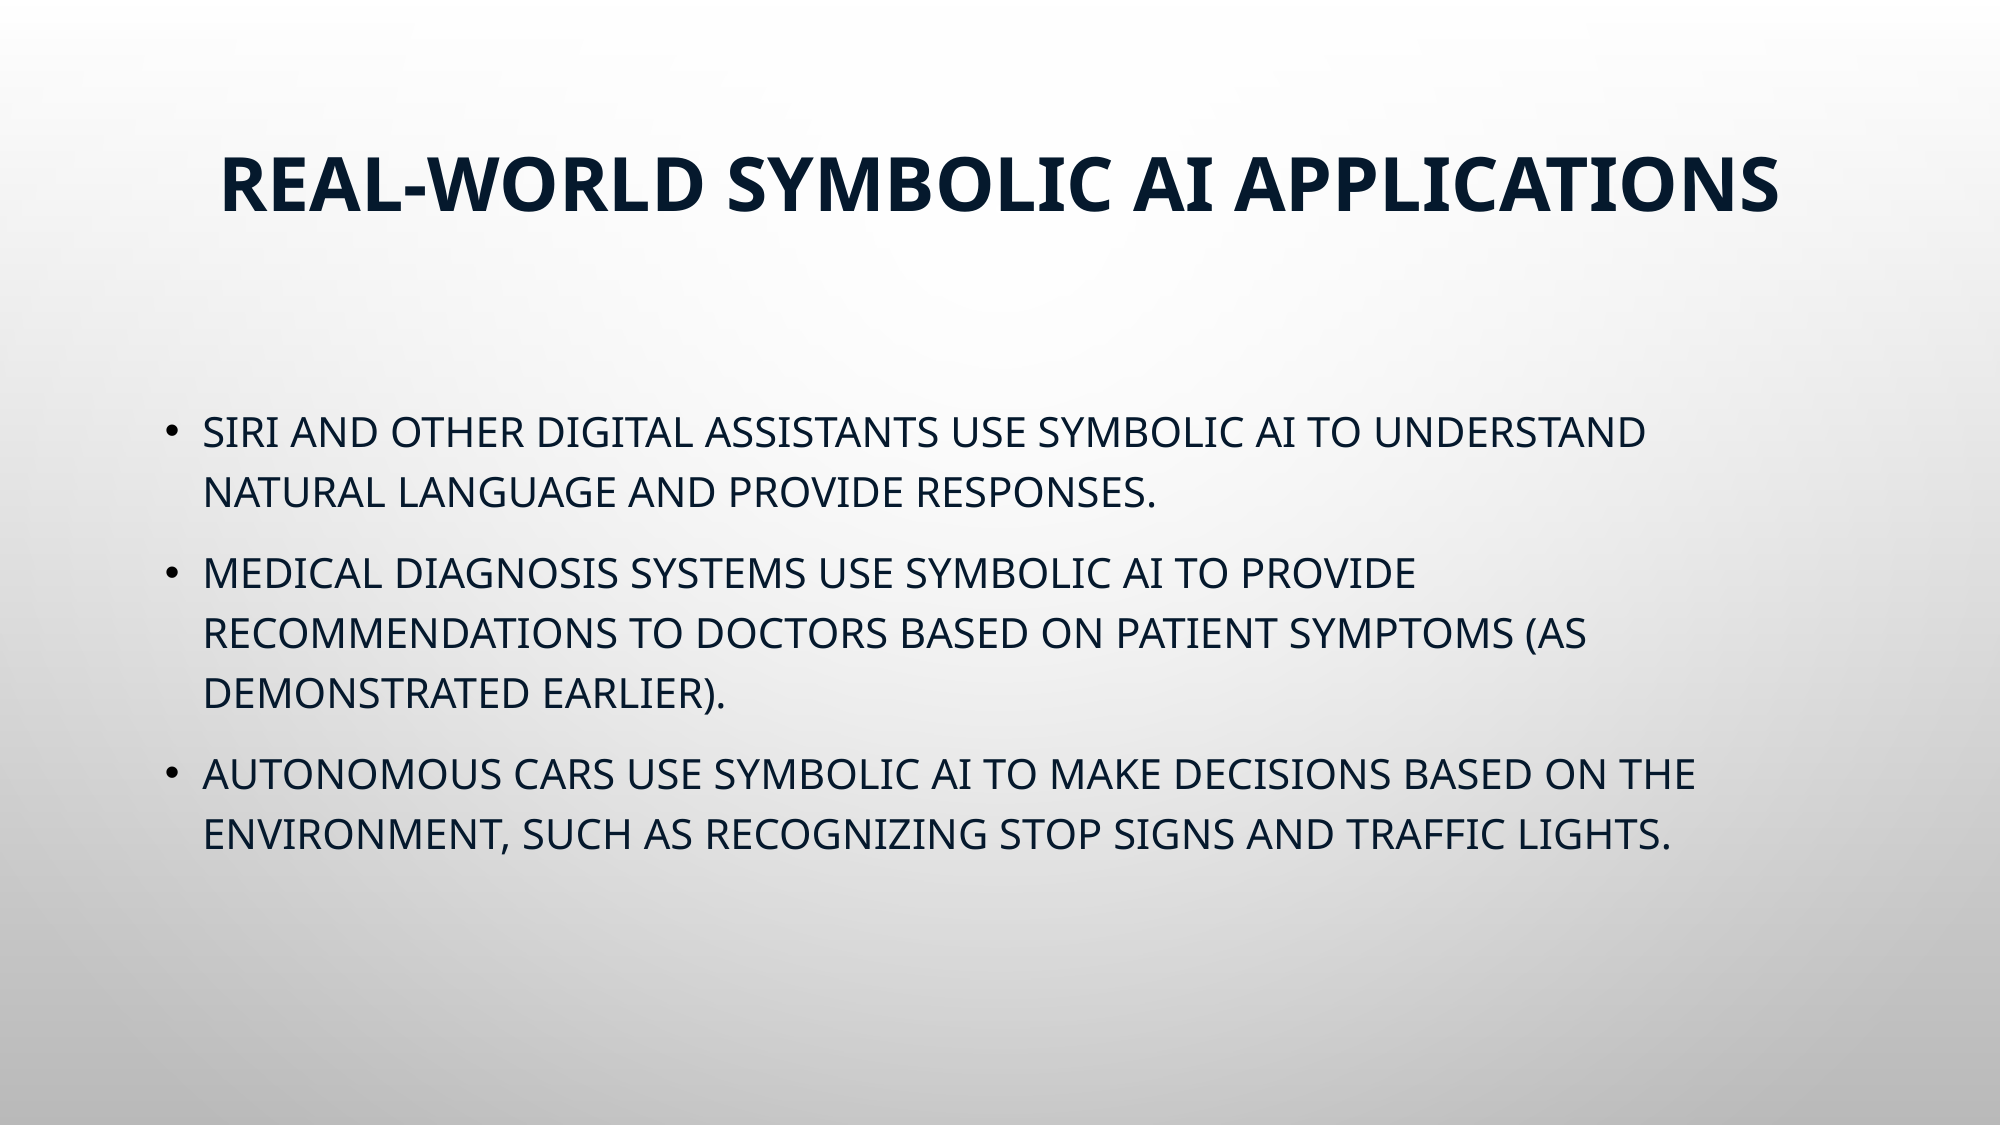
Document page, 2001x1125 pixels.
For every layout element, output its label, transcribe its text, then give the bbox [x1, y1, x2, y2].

title Real-World Symbolic AI Applications [149, 101, 1851, 364]
list Siri and other digital assistants use Symbolic AI to understand natural language and provide responses. Medical diagnosis systems use Symbolic AI to provide recommendations to doctors based on patient symptoms (as demonstrated earlier). Autonomous cars use Symbolic AI to make decisions based on the environment, such as recognizing stop signs and traffic lights. [149, 388, 1851, 950]
picture [0, 0, 2000, 1125]
